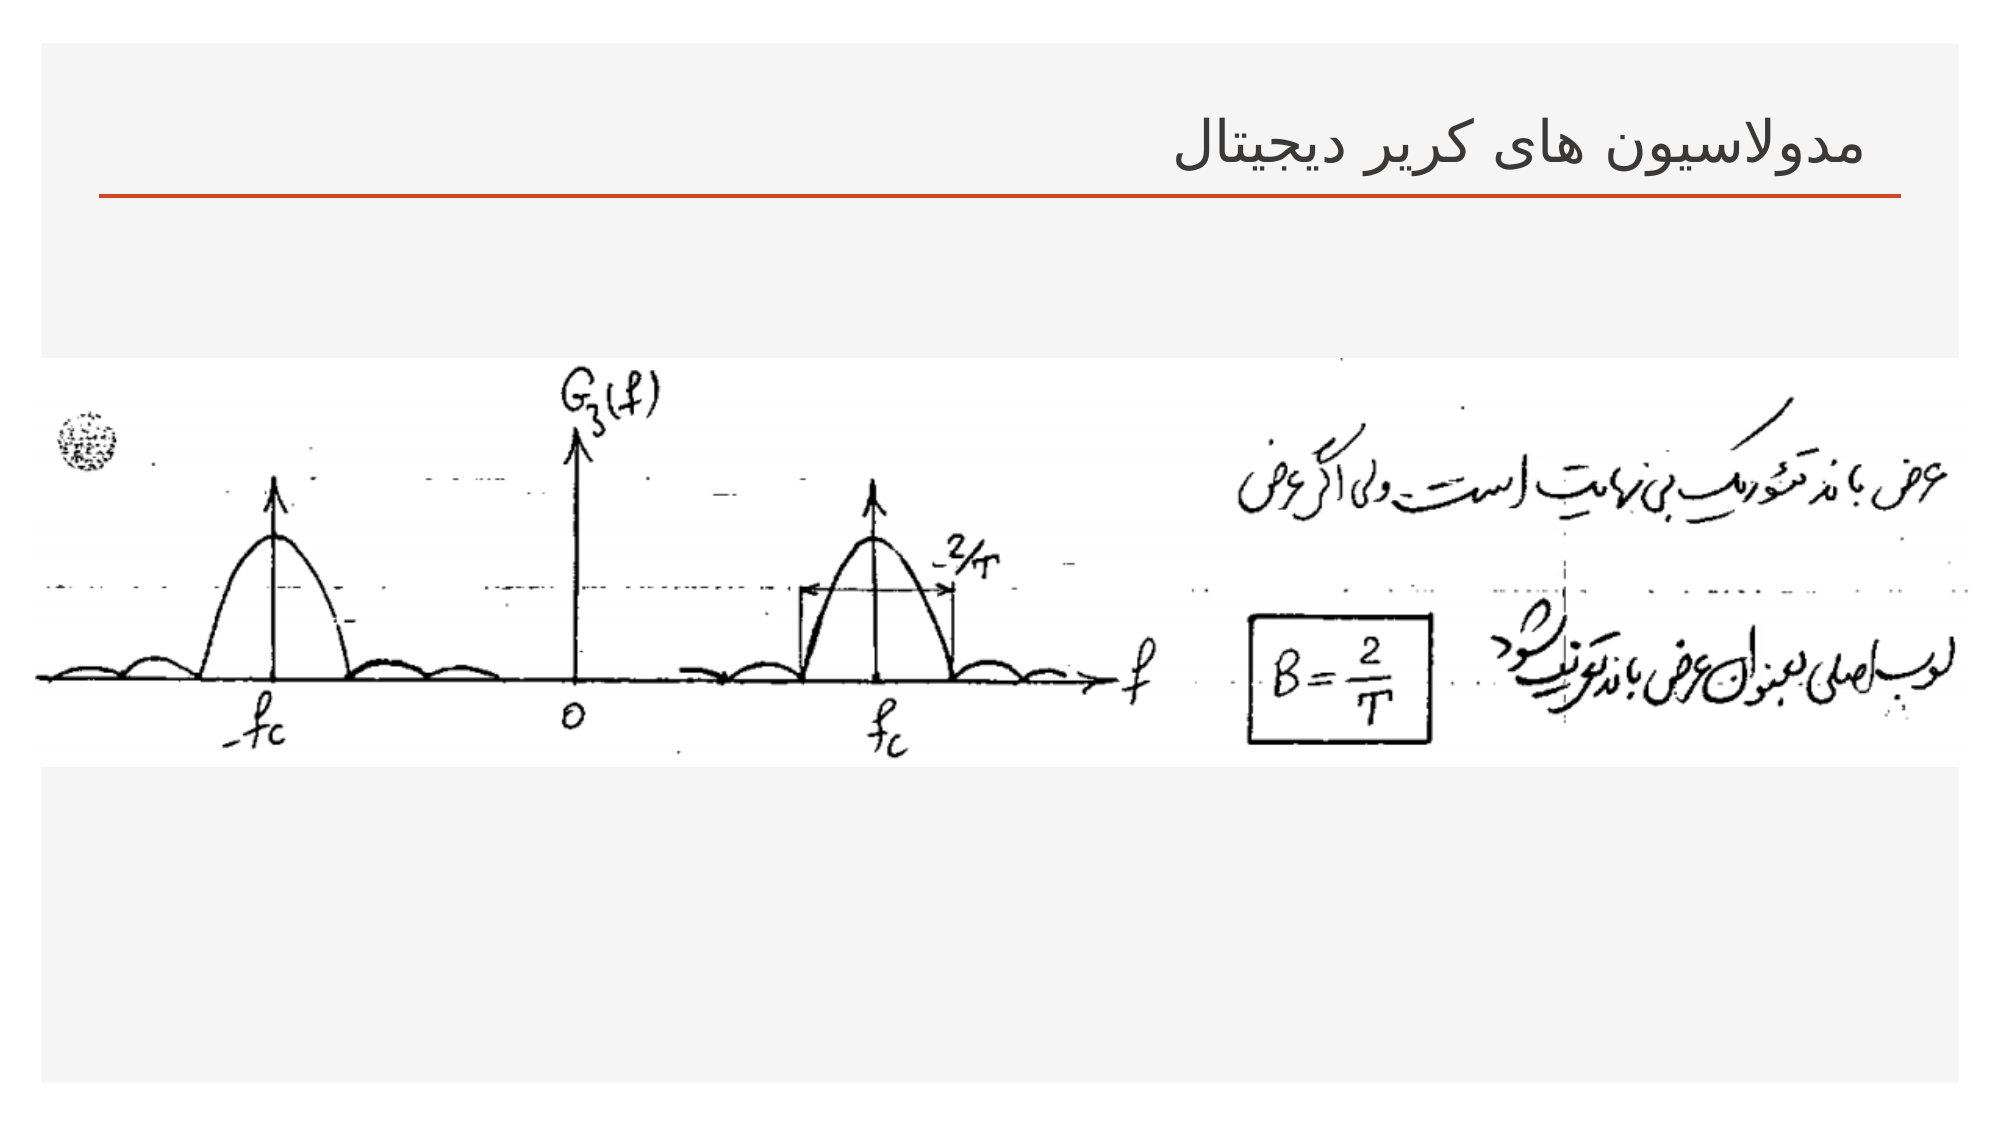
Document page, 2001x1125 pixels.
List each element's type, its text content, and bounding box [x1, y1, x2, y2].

picture [29, 358, 1971, 767]
title مدولاسیون های کریر دیجیتال [754, 77, 1883, 182]
